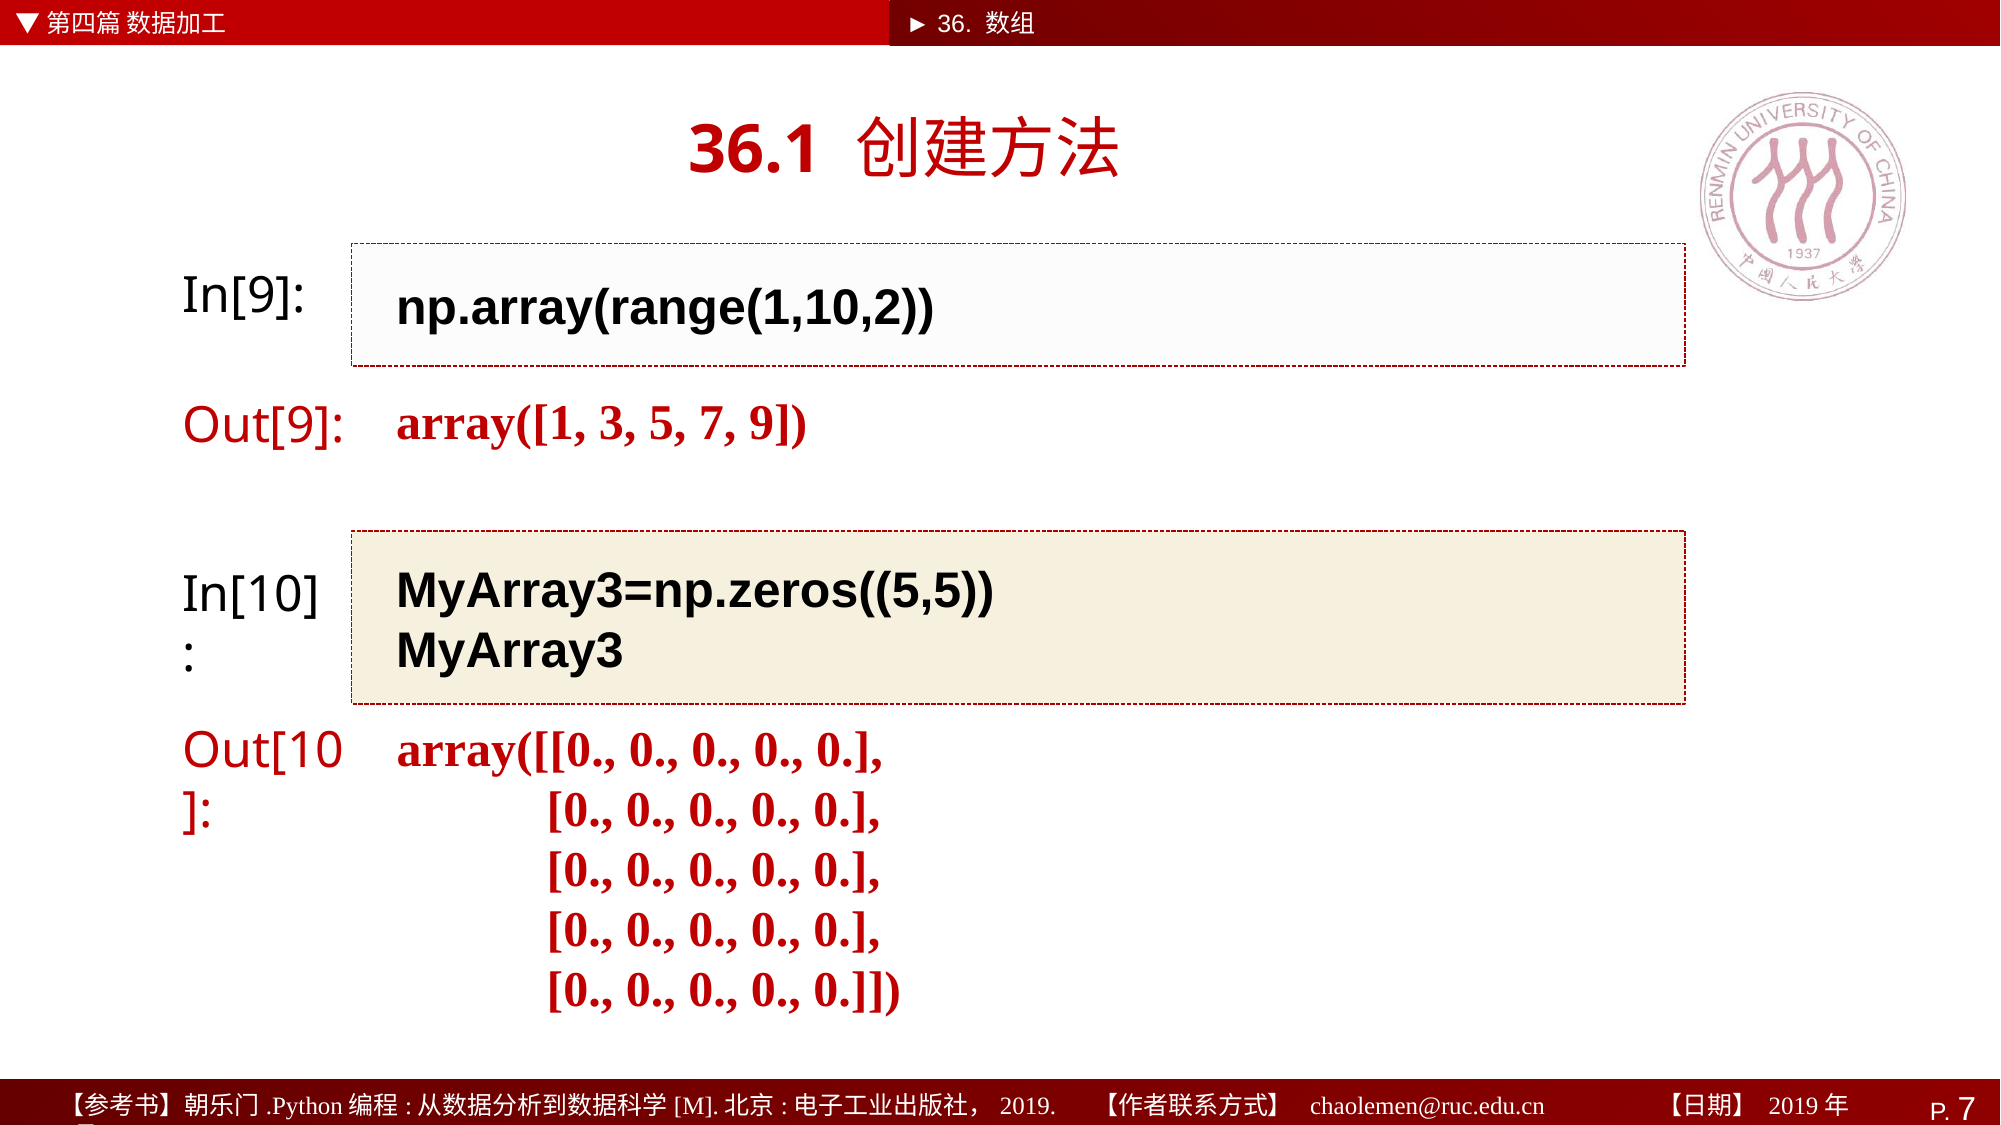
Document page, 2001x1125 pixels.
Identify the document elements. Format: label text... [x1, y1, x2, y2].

text_box array([1, 3, 5, 7, 9]) [348, 367, 1667, 472]
text_box Out[10]: [167, 710, 348, 846]
text_box array([[0., 0., 0., 0., 0.], [0., 0., 0., 0., 0.], [0., 0., 0., 0., 0.], [0., 0., 0., 0., 0.], [0., 0., 0., 0., 0.]]) [348, 705, 1667, 1051]
picture [1696, 89, 1910, 304]
text_box Out[9]: [167, 385, 348, 460]
text_box np.array(range(1,10,2)) [348, 240, 1689, 370]
text_box MyArray3=np.zeros((5,5)) MyArray3 [348, 527, 1689, 708]
text_box [351, 374, 1690, 479]
text_box In[9]: [167, 255, 335, 330]
title 36.1 创建方法 [101, 77, 1710, 214]
text_box In[10]: [167, 553, 337, 689]
list ▼第四篇 数据加工 [0, 0, 725, 43]
list ► 36. 数组 [890, 0, 1249, 43]
